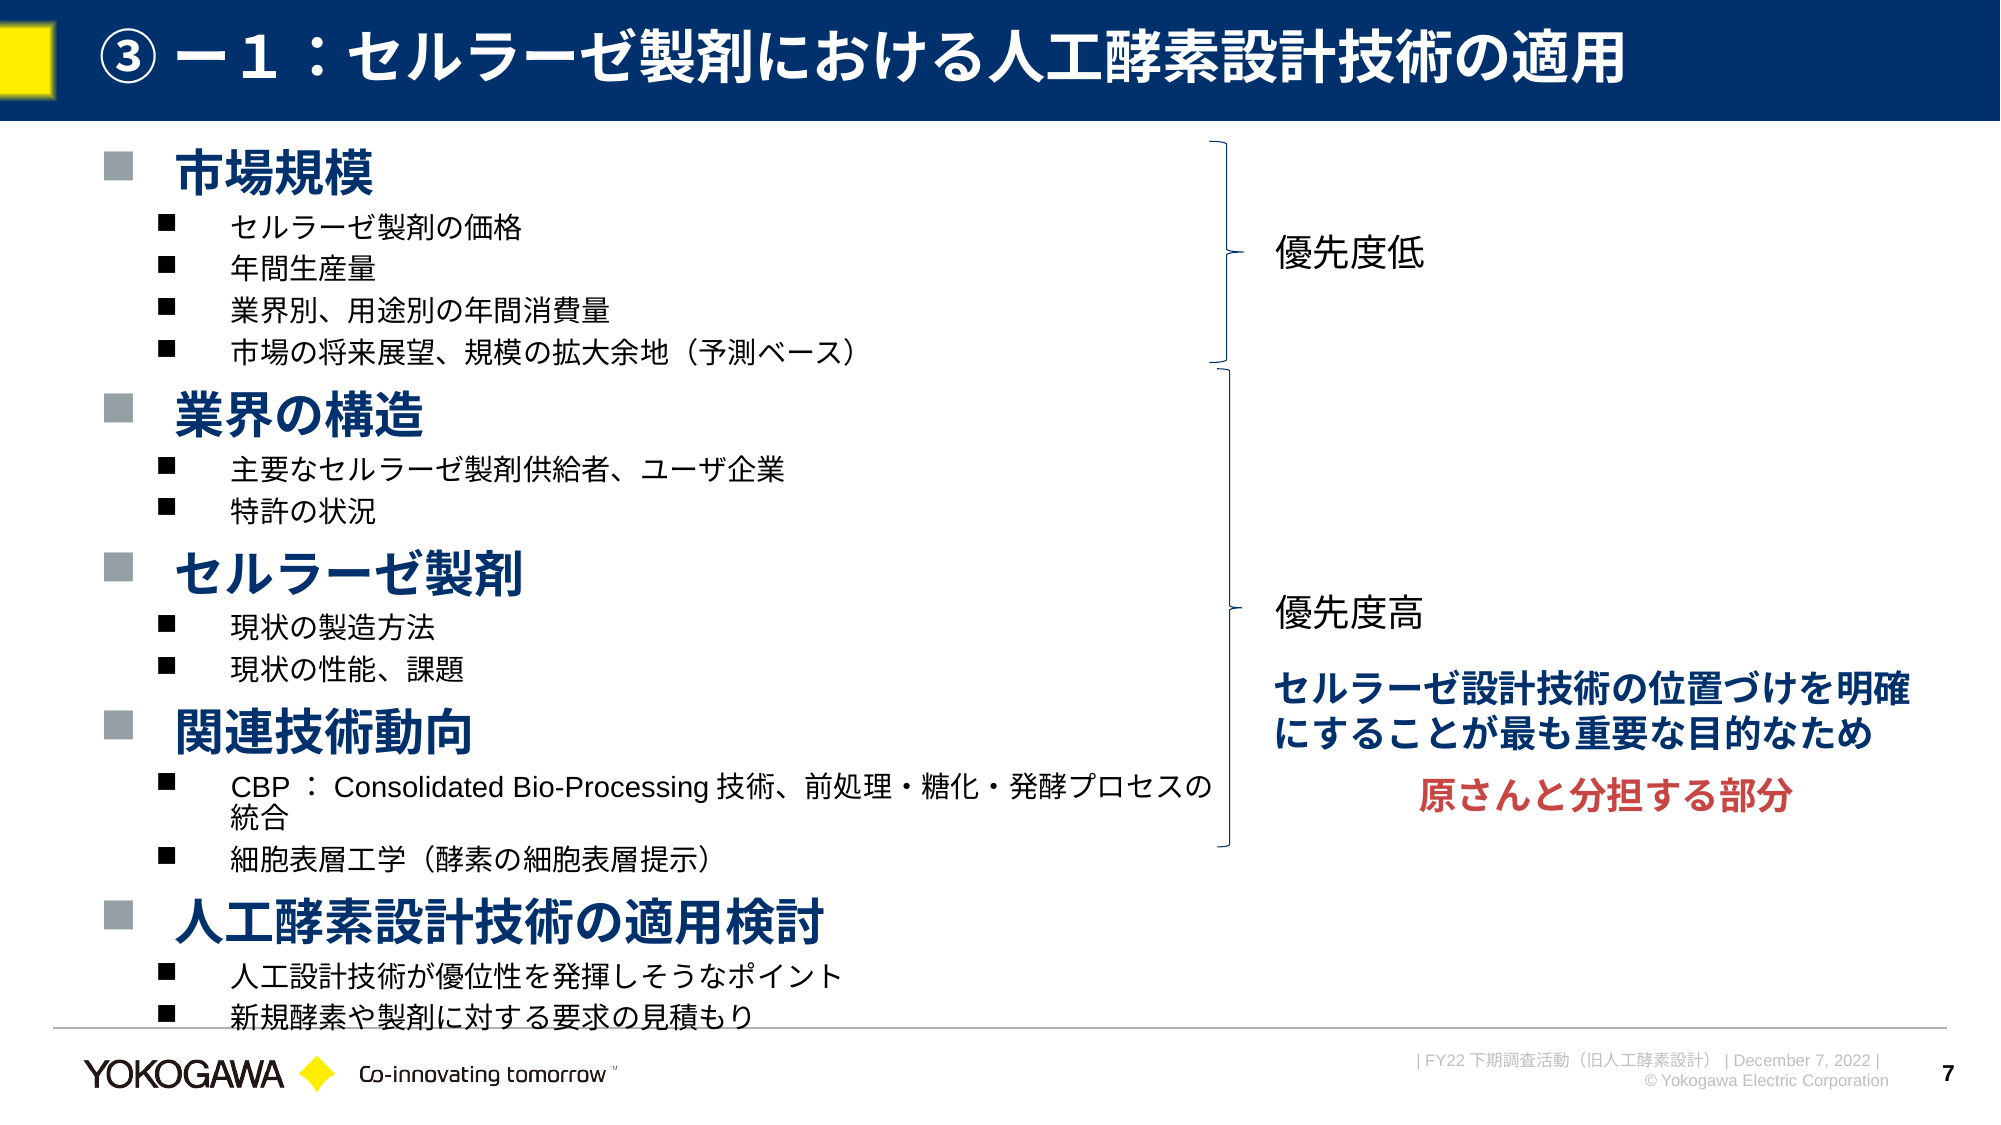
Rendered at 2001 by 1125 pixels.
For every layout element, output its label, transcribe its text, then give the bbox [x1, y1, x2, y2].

text_box 原さんと分担する部分 [1262, 764, 1952, 825]
text_box [1217, 368, 1243, 848]
picture [0, 6, 69, 115]
text_box [1209, 140, 1244, 364]
text_box セルラーゼ設計技術の位置づけを明確にすることが最も重要な目的なため [1259, 657, 1949, 763]
title ③ー１：セルラーゼ製剤における人工酵素設計技術の適用 [84, 17, 1955, 103]
text_box 優先度低 [1260, 221, 1441, 282]
list 市場規模 セルラーゼ製剤の価格 年間生産量 業界別、用途別の年間消費量 市場の将来展望、規模の拡大余地（予測ベース） 業界の構造 主要なセルラーゼ製剤供給者、ユーザ企業 特許の状況 セルラーゼ製剤 現状の製造方法 現状の性能、課題 関連技術動向 CBP：Consolidated Bio-Processing技術、前処理・糖化・発酵プロセスの統合 細胞表層工学（酵素の細胞表層提示） 人工酵素設計技術の適用検討 人工設計技術が優位性を発揮しそうなポイント 新規酵素や製剤に対する要求の見積もり [84, 141, 1243, 1022]
text_box 優先度高 [1260, 581, 1441, 641]
picture [83, 1055, 617, 1093]
slide_number 7 [1904, 1042, 1970, 1103]
